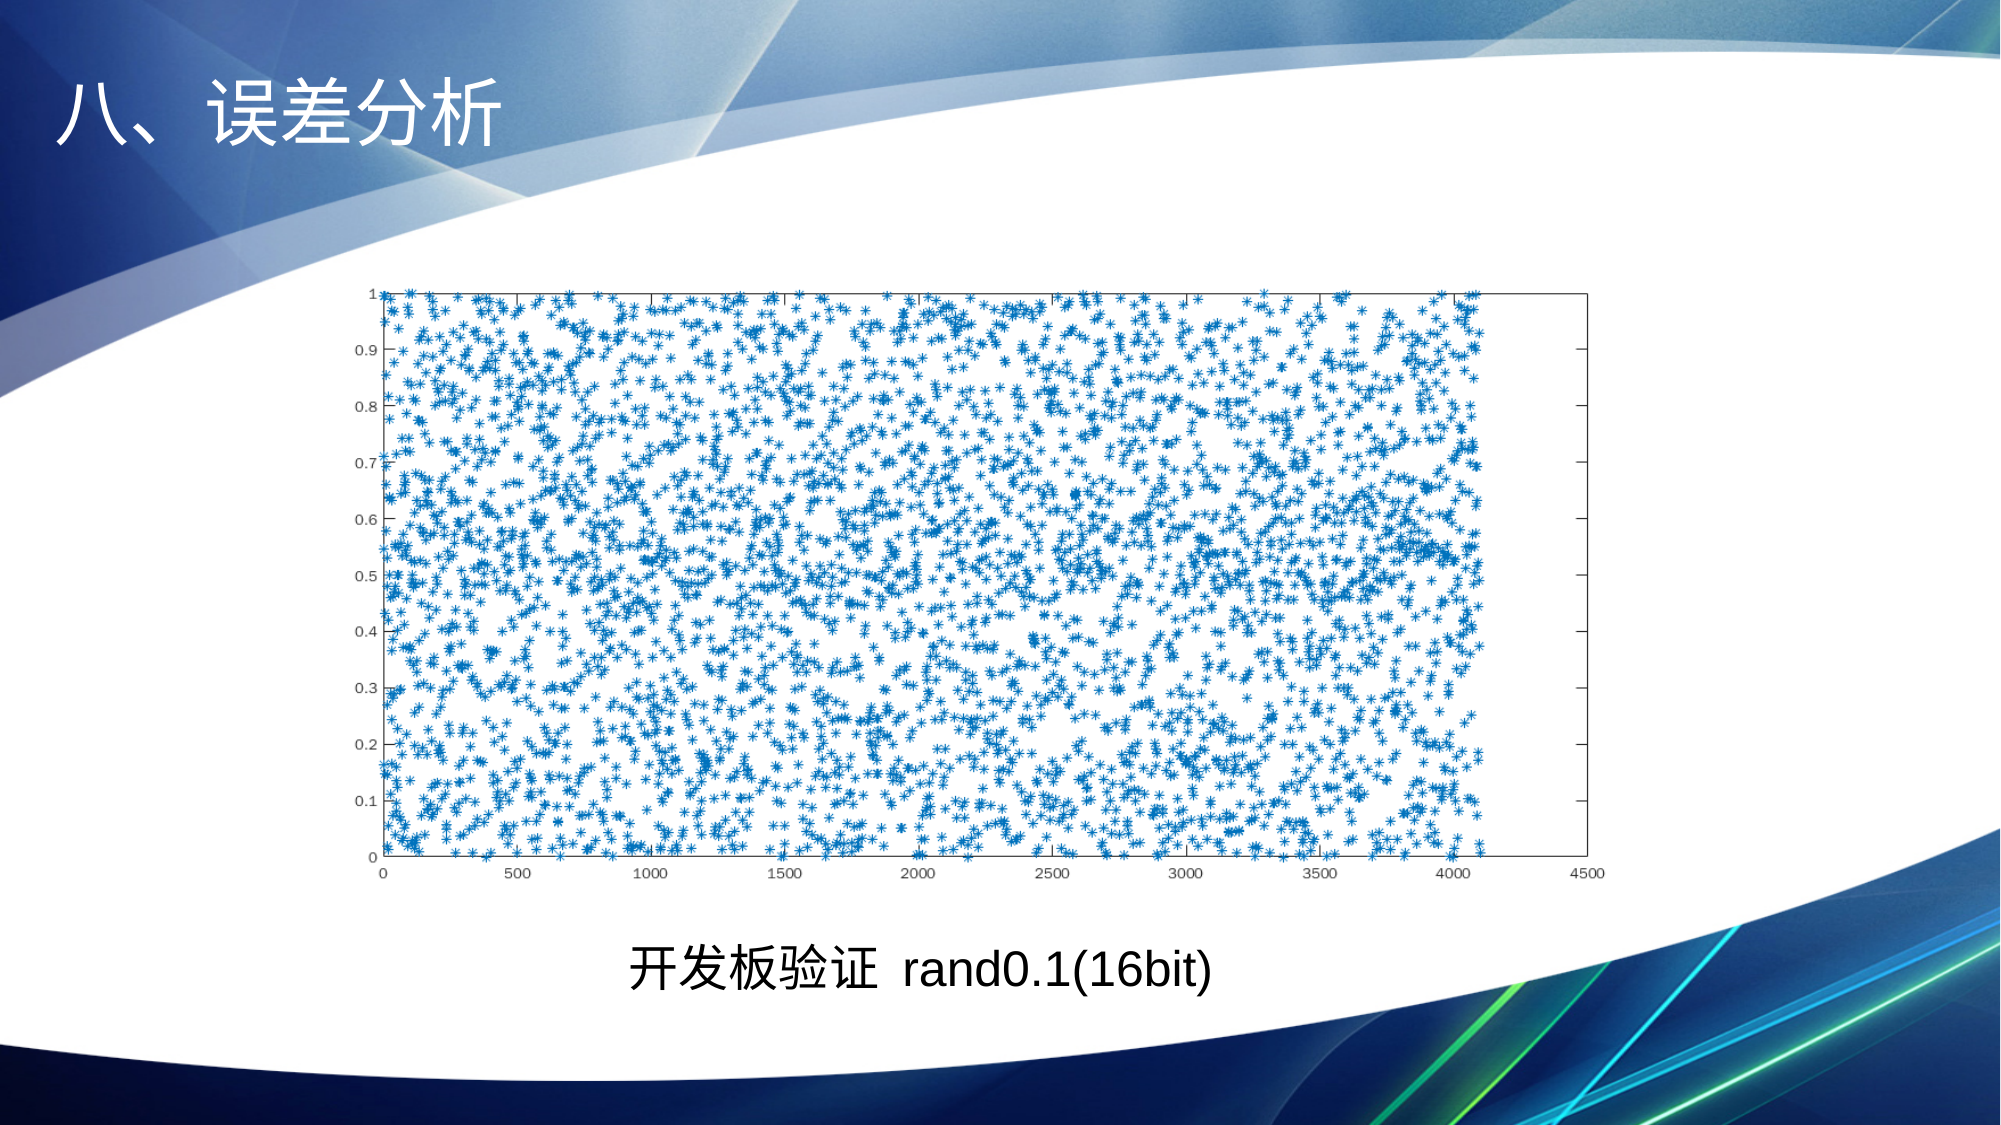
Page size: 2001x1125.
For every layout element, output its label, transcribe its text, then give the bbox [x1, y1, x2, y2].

text_box 开发板验证 rand0.1(16bit) [614, 929, 1363, 1004]
text_box 八、误差分析 [39, 58, 712, 163]
picture [0, 0, 2001, 1125]
